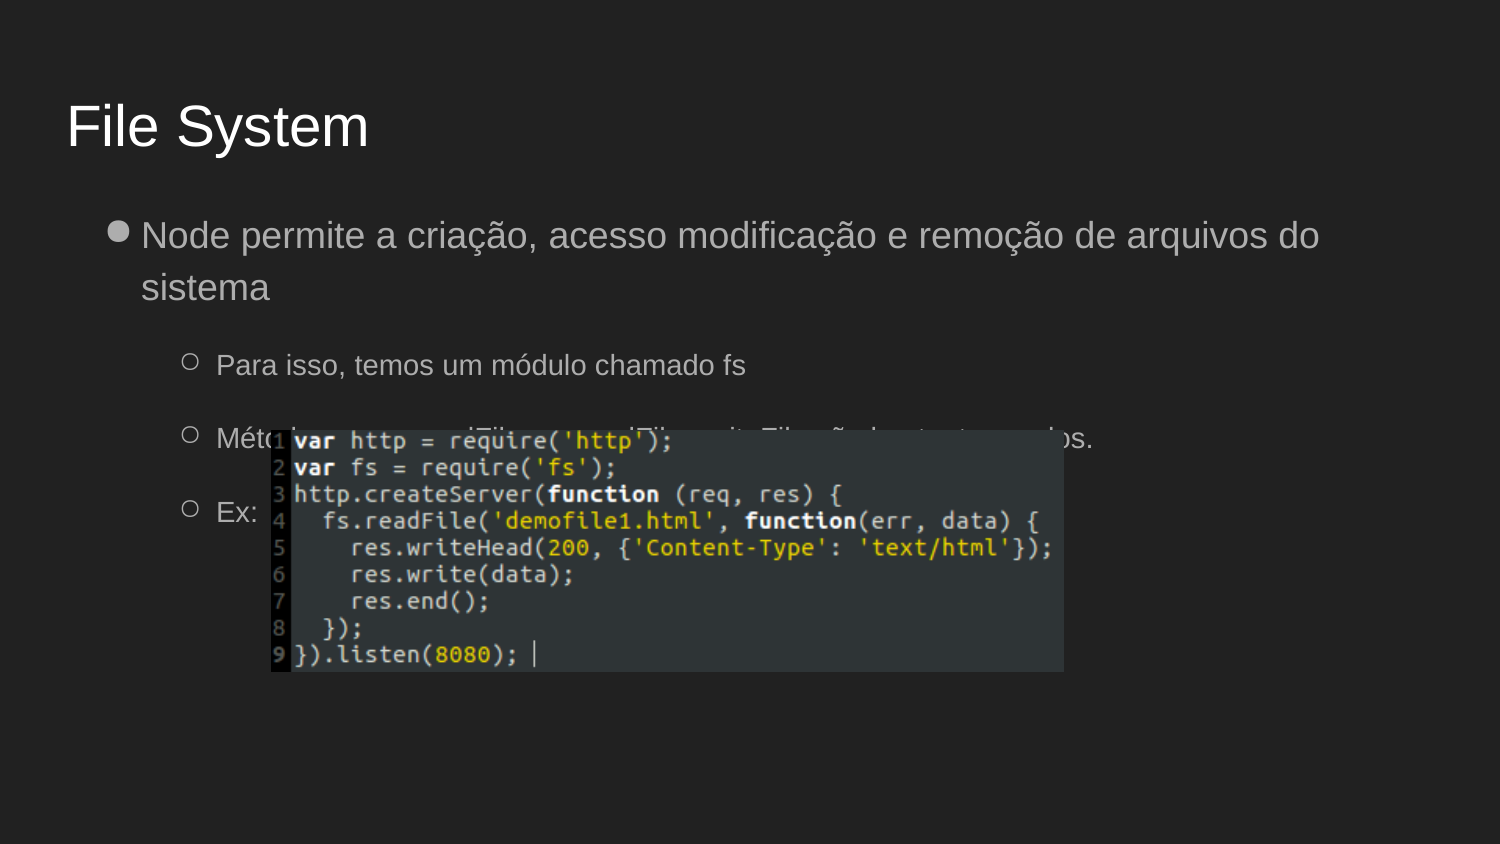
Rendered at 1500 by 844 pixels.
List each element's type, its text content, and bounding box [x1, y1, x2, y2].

title File System [51, 72, 1449, 167]
picture [271, 430, 1064, 672]
list Node permite a criação, acesso modificação e remoção de arquivos do sistema Para isso, temos um módulo chamado fs Métodos como readFile, appendFile, writeFile são bastante usados. Ex: [51, 189, 1449, 750]
